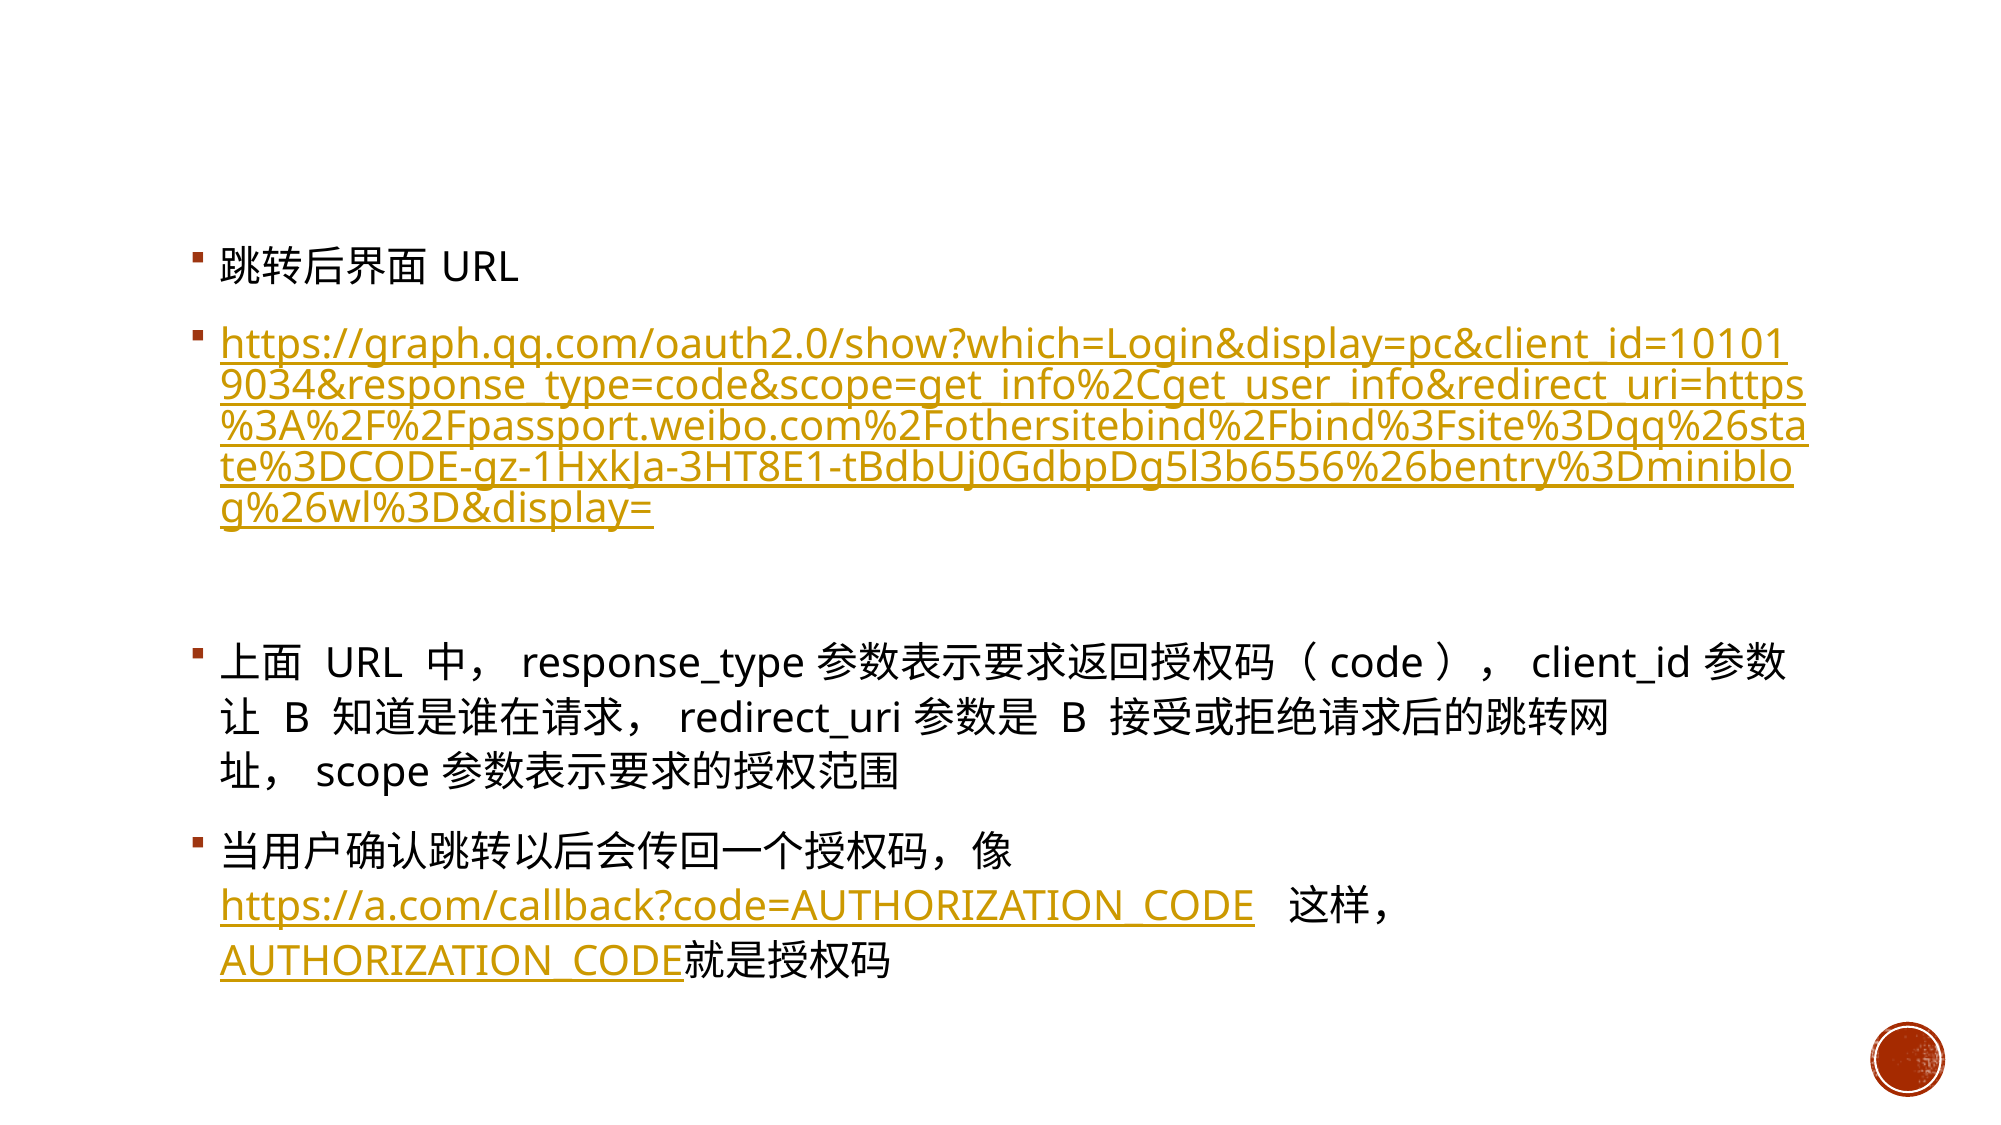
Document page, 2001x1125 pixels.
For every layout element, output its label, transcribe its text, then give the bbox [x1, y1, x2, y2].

list 跳转后界面URL https://graph.qq.com/oauth2.0/show?which=Login&display=pc&client_id=101019034&response_type=code&scope=get_info%2Cget_user_info&redirect_uri=https%3A%2F%2Fpassport.weibo.com%2Fothersitebind%2Fbind%3Fsite%3Dqq%26state%3DCODE-gz-1HxkJa-3HT8E1-tBdbUj0GdbpDg5l3b6556%26bentry%3Dminiblog%26wl%3D&display= 上面 URL 中，response_type参数表示要求返回授权码（code），client_id参数让 B 知道是谁在请求，redirect_uri参数是 B 接受或拒绝请求后的跳转网址，scope参数表示要求的授权范围 当用户确认跳转以后会传回一个授权码，像https://a.com/callback?code=AUTHORIZATION_CODE 这样，AUTHORIZATION_CODE就是授权码 [174, 230, 1825, 895]
